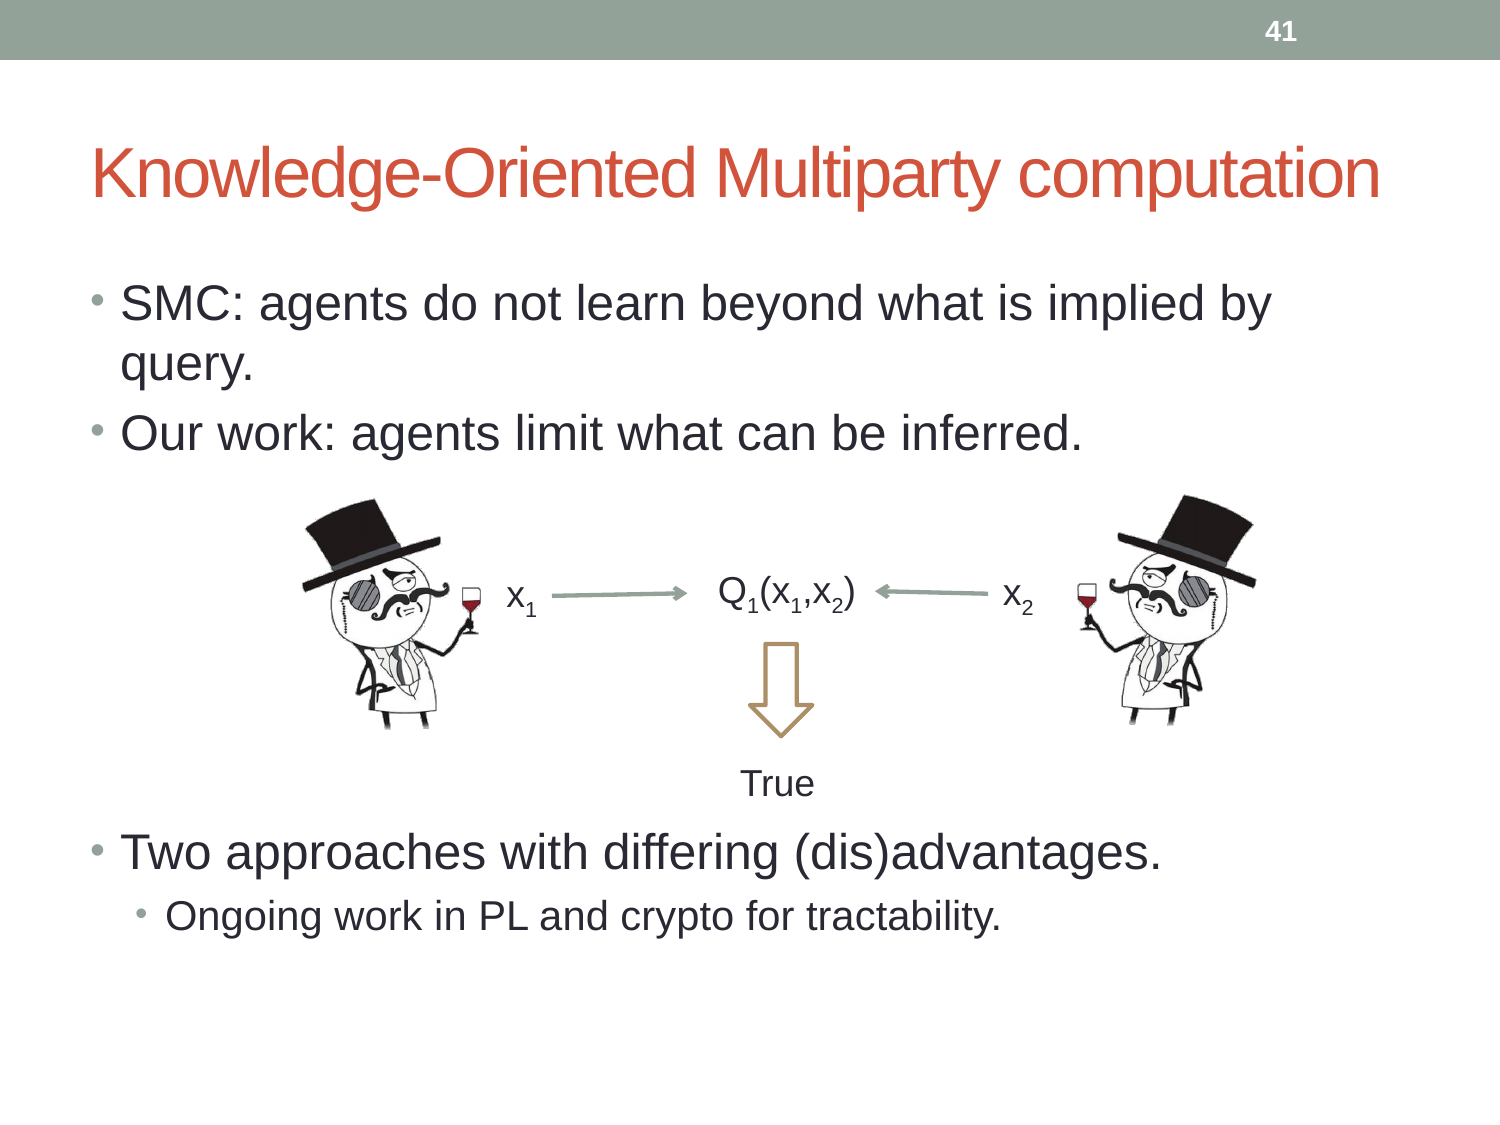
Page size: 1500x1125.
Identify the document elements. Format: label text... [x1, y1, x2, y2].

picture [270, 493, 513, 736]
text_box [747, 641, 815, 739]
text_box Q1(x1,x2) [703, 559, 872, 625]
text_box x1 [523, 562, 552, 629]
text_box True [725, 751, 850, 812]
slide_number 41 [1250, 3, 1425, 57]
text_box x2 [988, 560, 1042, 627]
list SMC: agents do not learn beyond what is implied by query. Our work: agents limit what can be inferred. Two approaches with differing (dis)advantages. Ongoing work in PL and crypto for tractability. [75, 262, 1425, 1050]
title Knowledge-Oriented Multiparty computation [75, 87, 1425, 250]
picture [1045, 489, 1288, 732]
